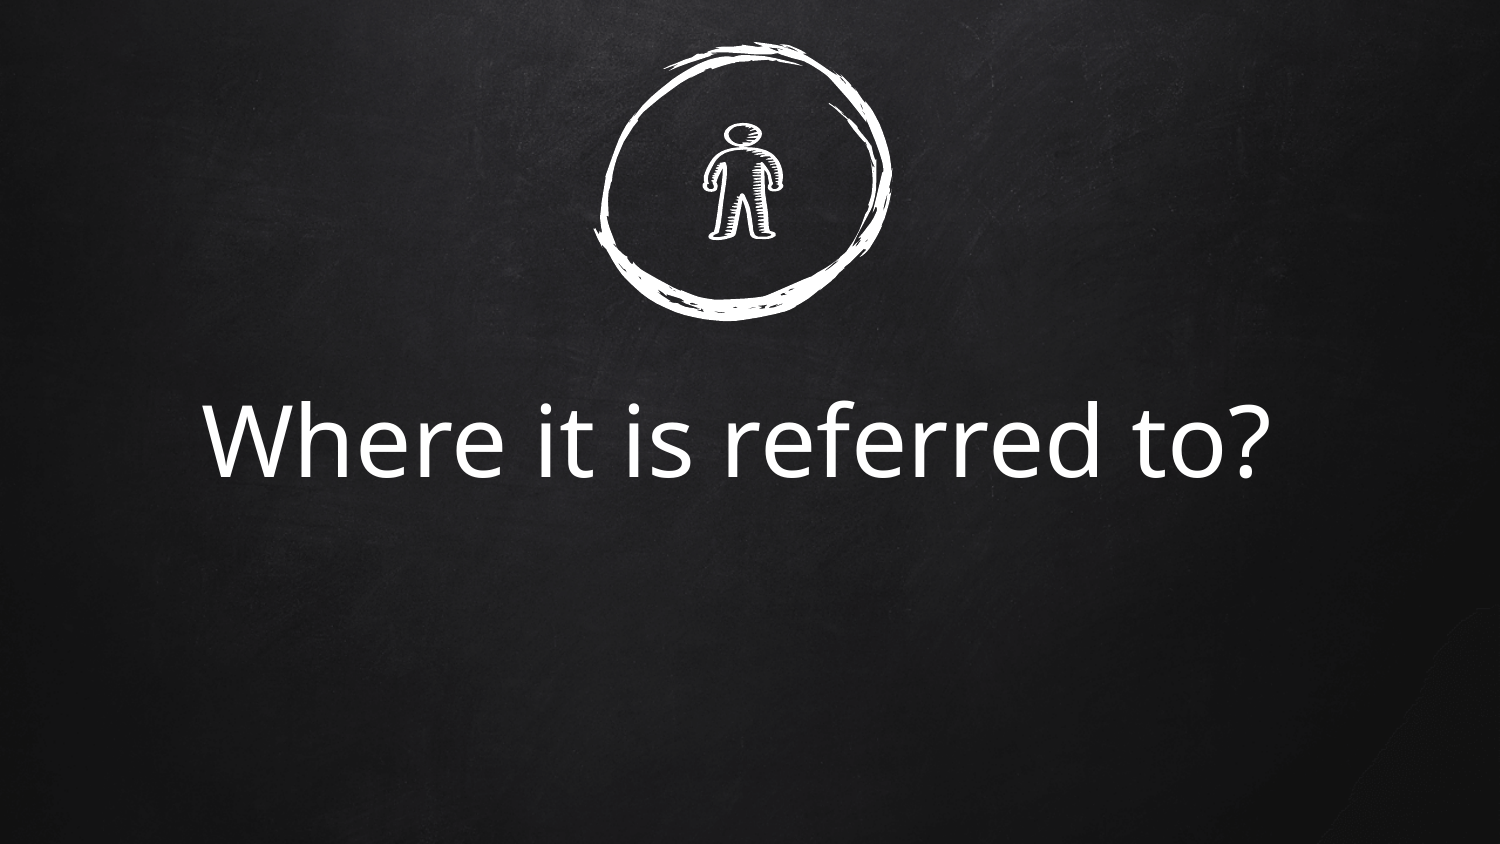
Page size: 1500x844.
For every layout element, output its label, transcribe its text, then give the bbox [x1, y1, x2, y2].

text_box [702, 122, 784, 241]
title Where it is referred to? [112, 322, 1388, 513]
text_box [593, 41, 893, 322]
picture [0, 0, 1500, 844]
